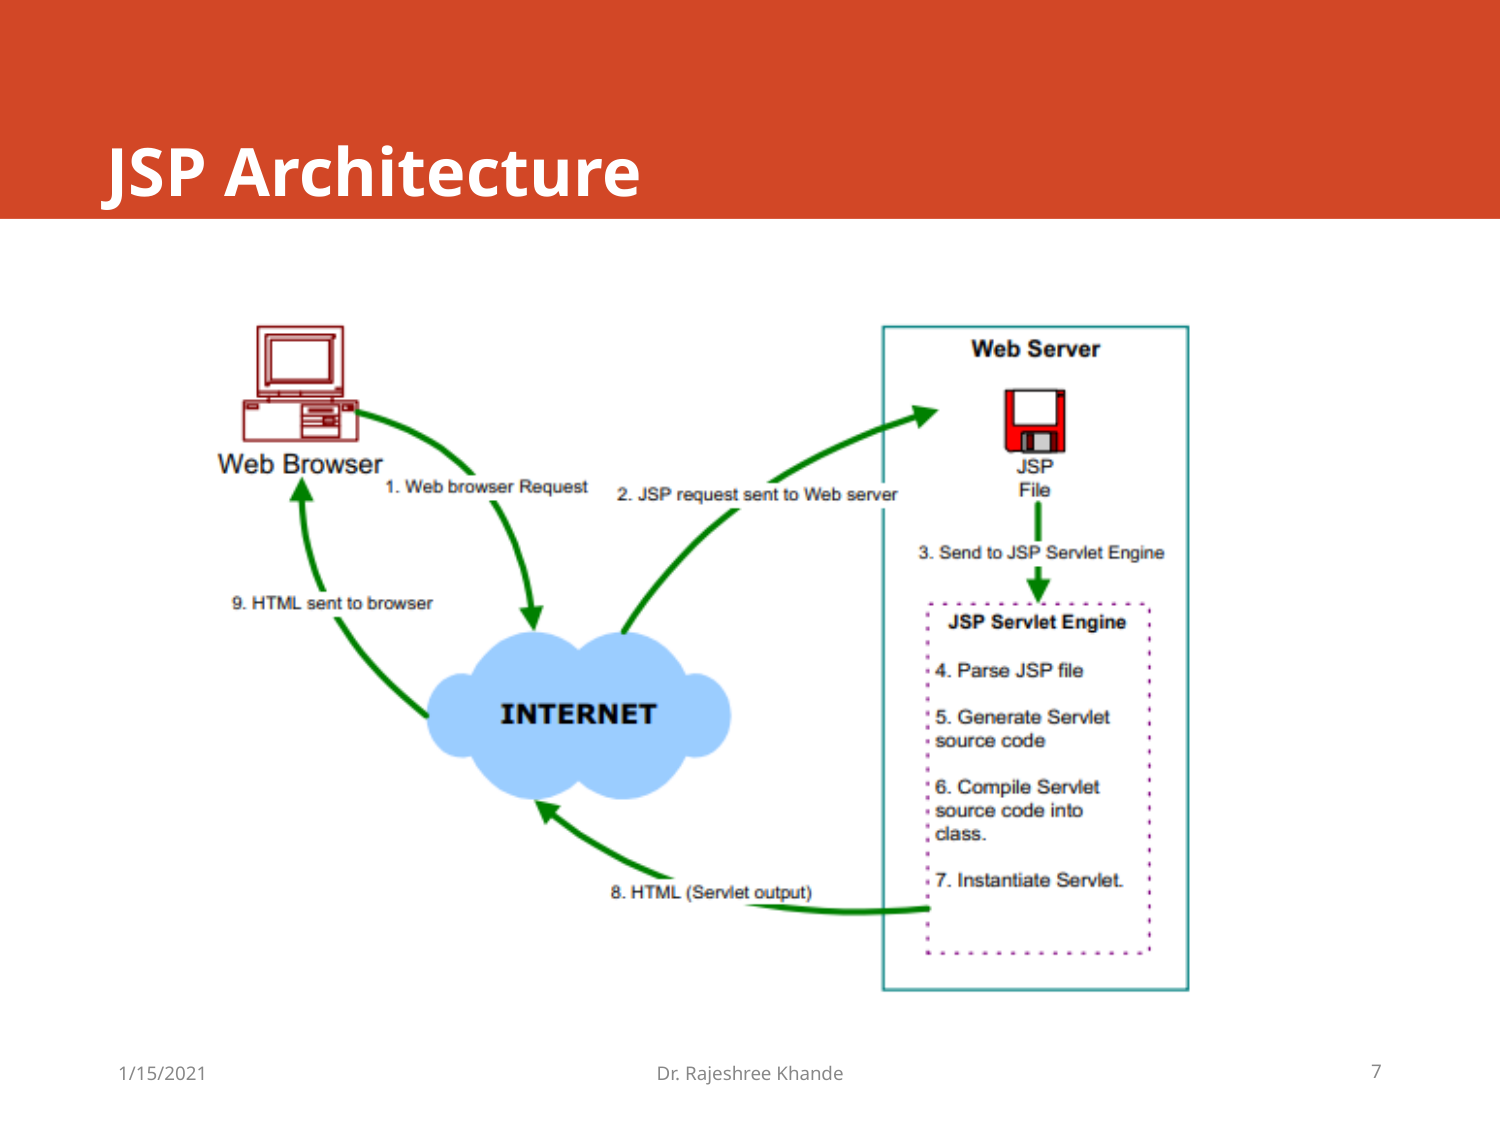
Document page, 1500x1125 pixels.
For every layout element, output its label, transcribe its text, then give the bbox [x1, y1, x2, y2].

slide_number 7 [993, 1042, 1397, 1103]
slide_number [103, 1042, 507, 1103]
title JSP Architecture [74, 19, 1397, 218]
picture [164, 268, 1249, 1030]
footer Dr. Rajeshree Khande [571, 1042, 929, 1103]
